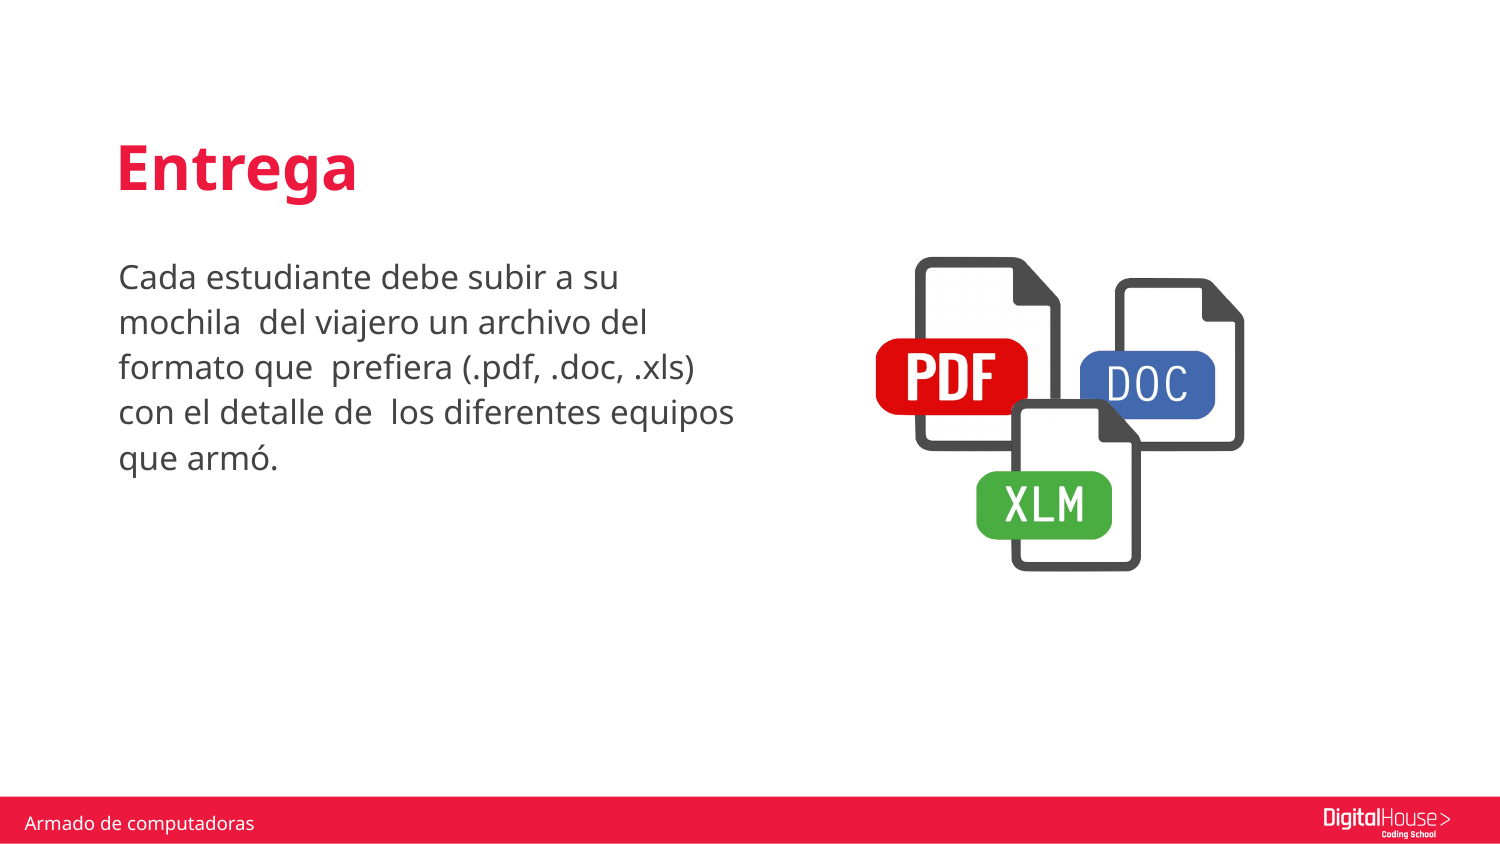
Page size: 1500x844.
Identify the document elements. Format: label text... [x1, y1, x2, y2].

footer Armado de computadoras [22, 808, 256, 844]
text_box Cada estudiante debe subir a su mochila del viajero un archivo del formato que preﬁera (.pdf, .doc, .xls) con el detalle de los diferentes equipos que armó. [116, 249, 703, 477]
picture [1324, 808, 1450, 839]
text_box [708, 204, 1408, 622]
title Entrega [113, 125, 467, 269]
